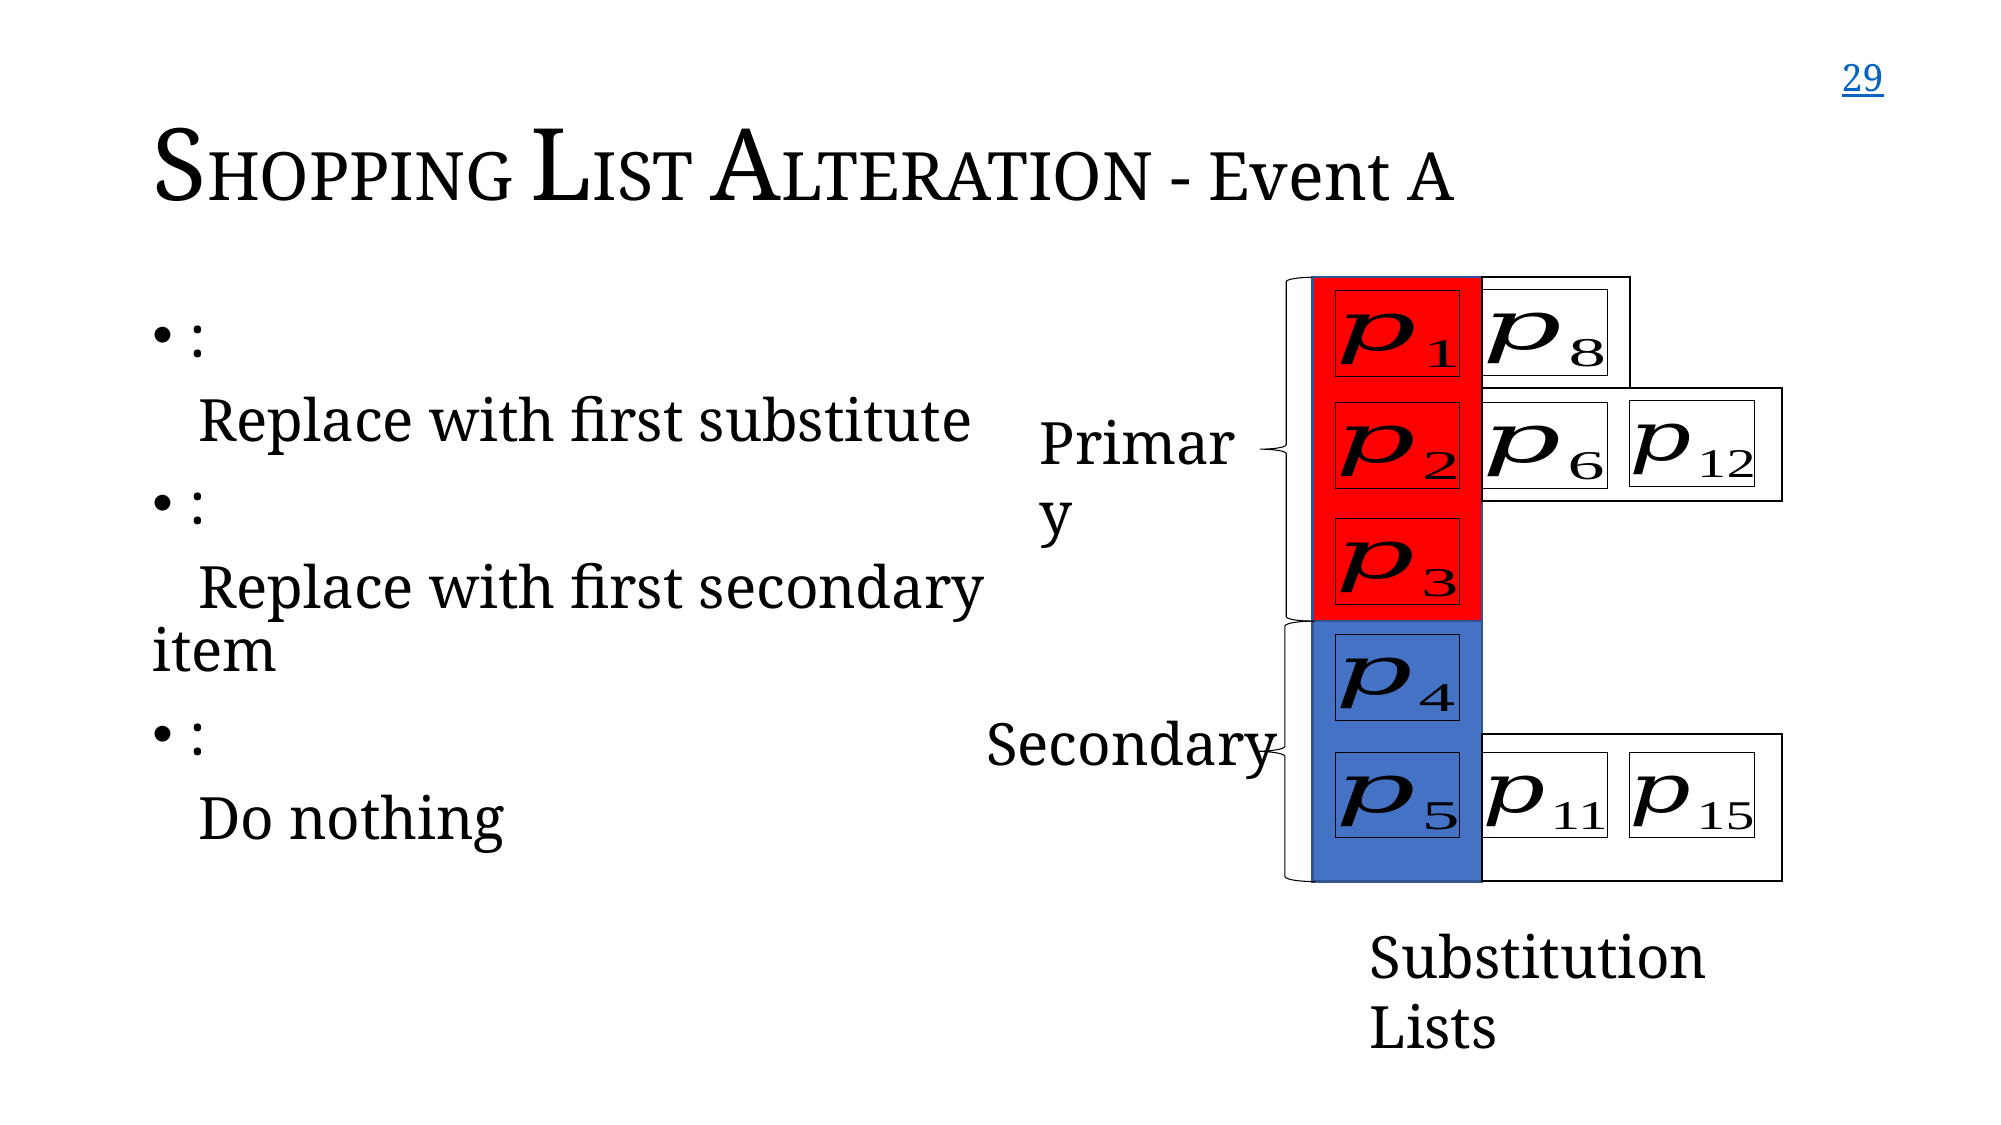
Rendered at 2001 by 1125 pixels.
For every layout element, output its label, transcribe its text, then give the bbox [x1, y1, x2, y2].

text_box 29 [1826, 46, 1911, 113]
title SHOPPING LIST ALTERATION - Event A [137, 59, 1863, 278]
text_box [1481, 276, 1631, 389]
text_box [1481, 387, 1783, 502]
text_box [1313, 276, 1483, 620]
text_box [1481, 733, 1783, 882]
text_box [1315, 620, 1483, 883]
text_box Substitution Lists [1355, 913, 1860, 1068]
text_box Secondary [971, 699, 1284, 785]
text_box Primary [1025, 398, 1275, 554]
text_box [1259, 276, 1313, 621]
text_box [1254, 620, 1315, 883]
